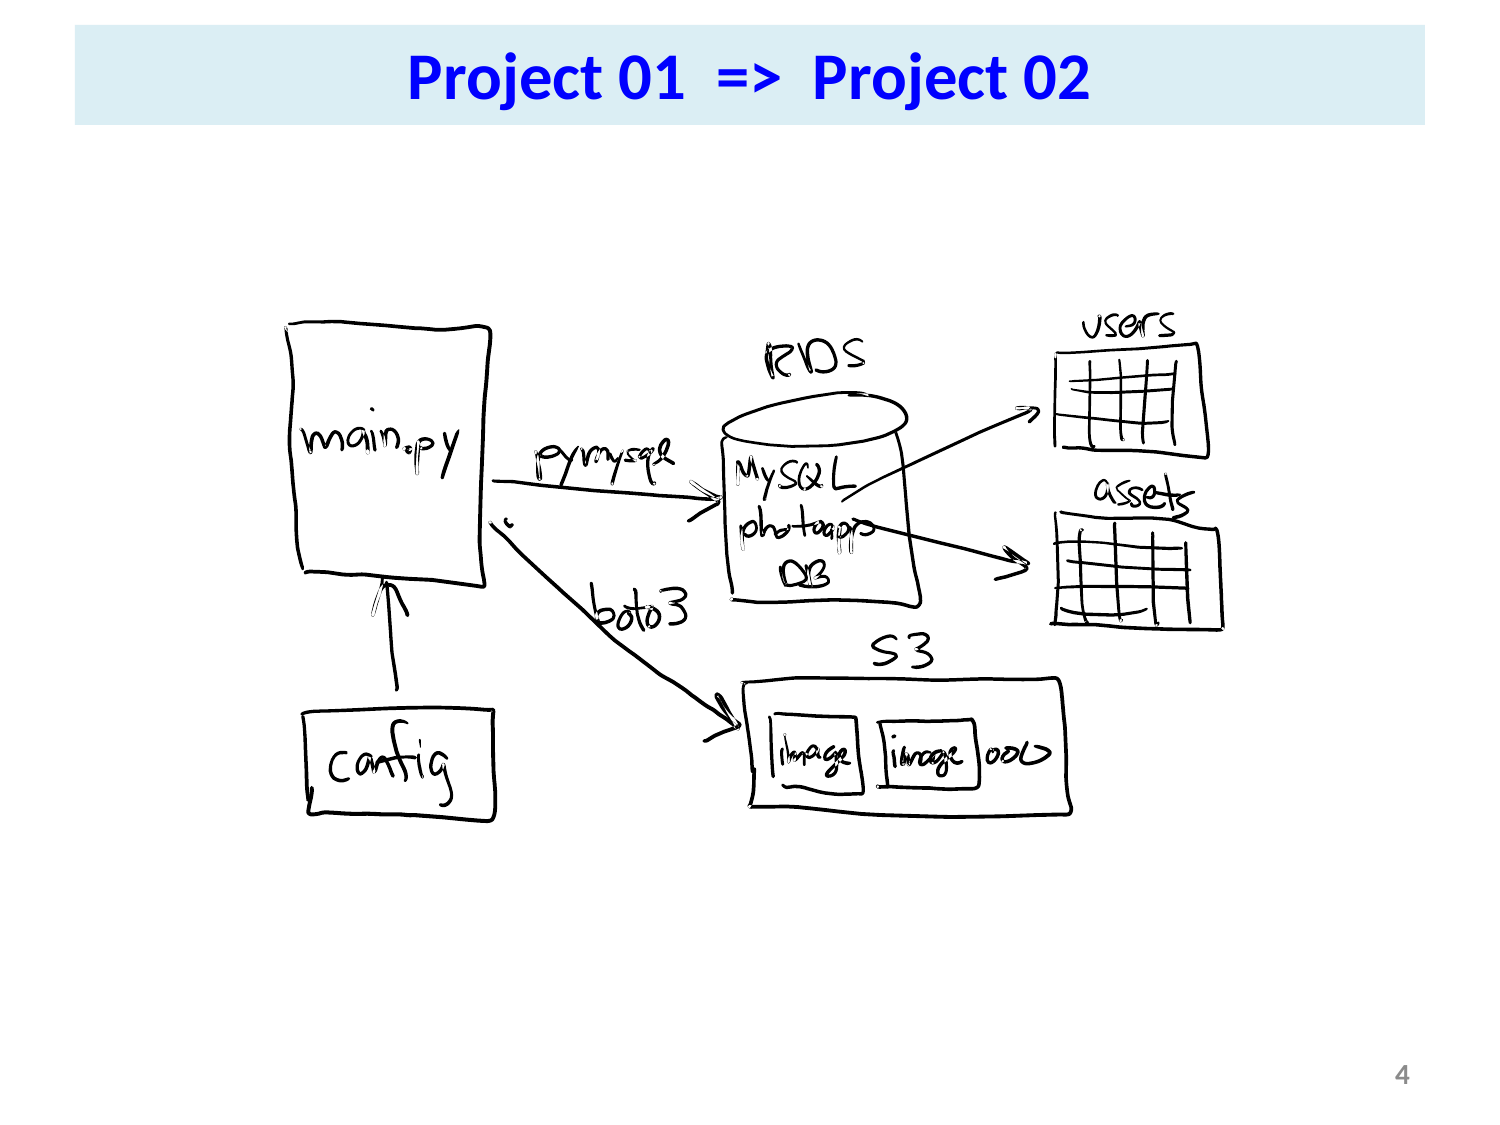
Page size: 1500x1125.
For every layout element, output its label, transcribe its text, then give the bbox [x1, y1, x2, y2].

slide_number 4 [1312, 1042, 1425, 1103]
picture [198, 299, 1327, 825]
text_box Project 01 => Project 02 [74, 24, 1425, 125]
